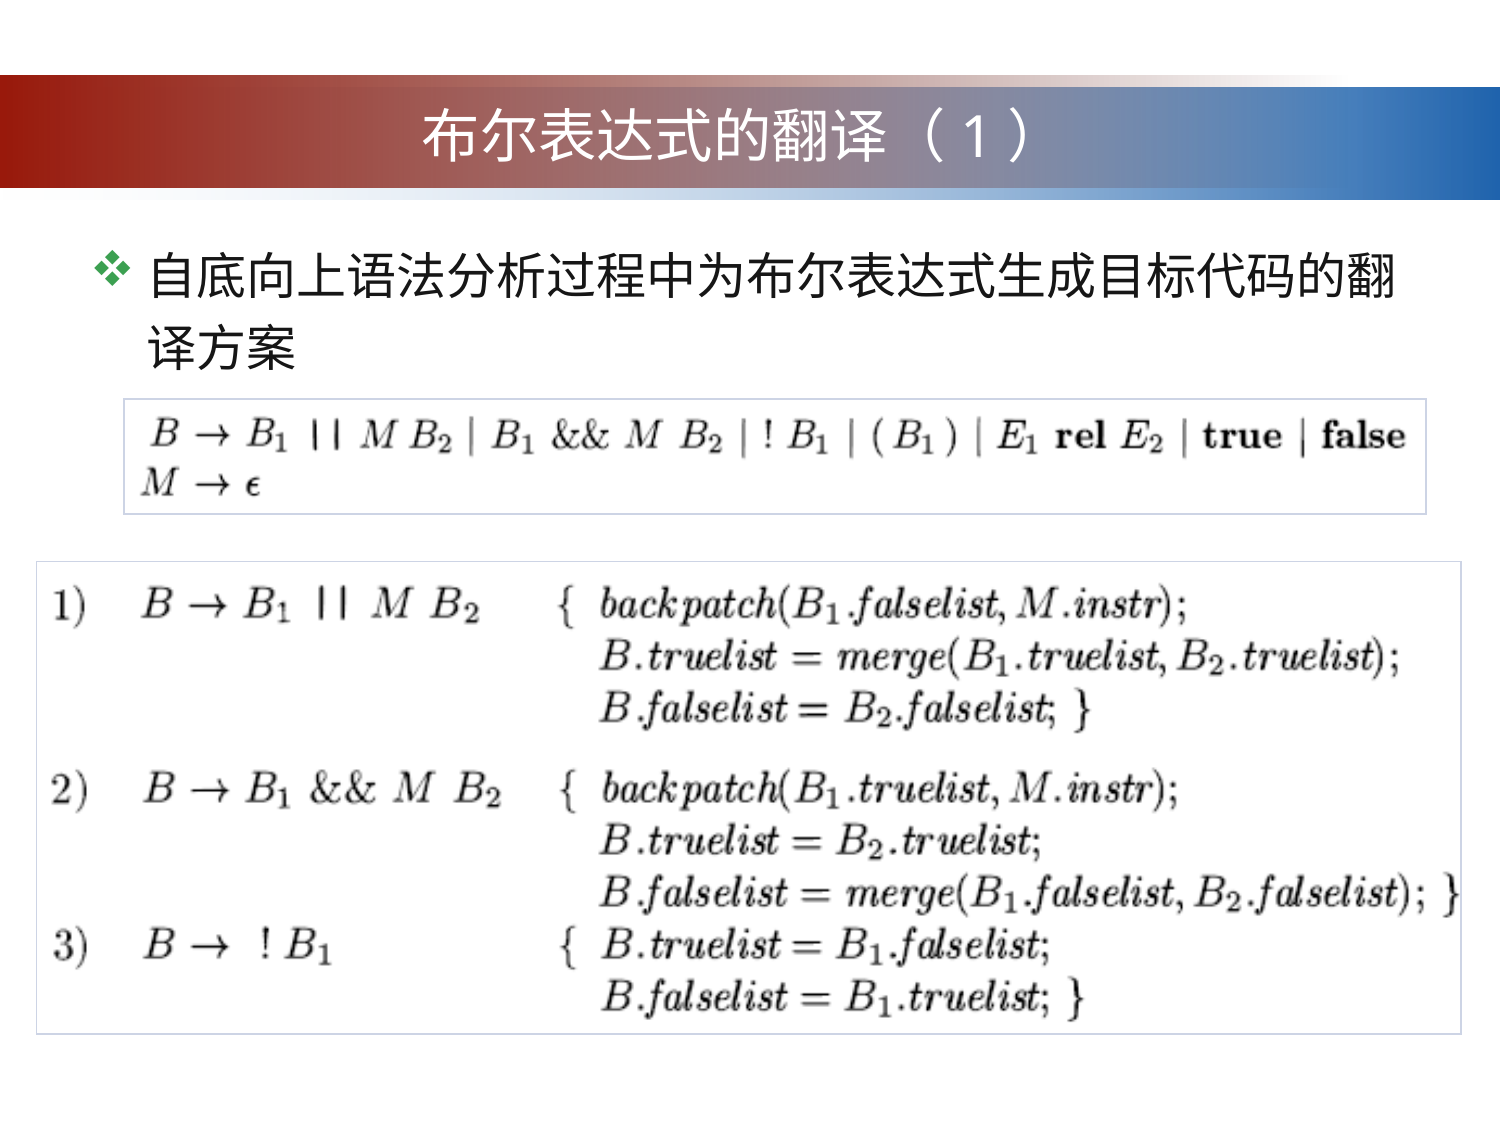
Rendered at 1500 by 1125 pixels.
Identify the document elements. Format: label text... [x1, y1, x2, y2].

picture [37, 562, 1461, 1034]
list 自底向上语法分析过程中为布尔表达式生成目标代码的翻译方案 [74, 224, 1426, 388]
title 布尔表达式的翻译（1） [137, 87, 1351, 181]
picture [124, 399, 1426, 514]
